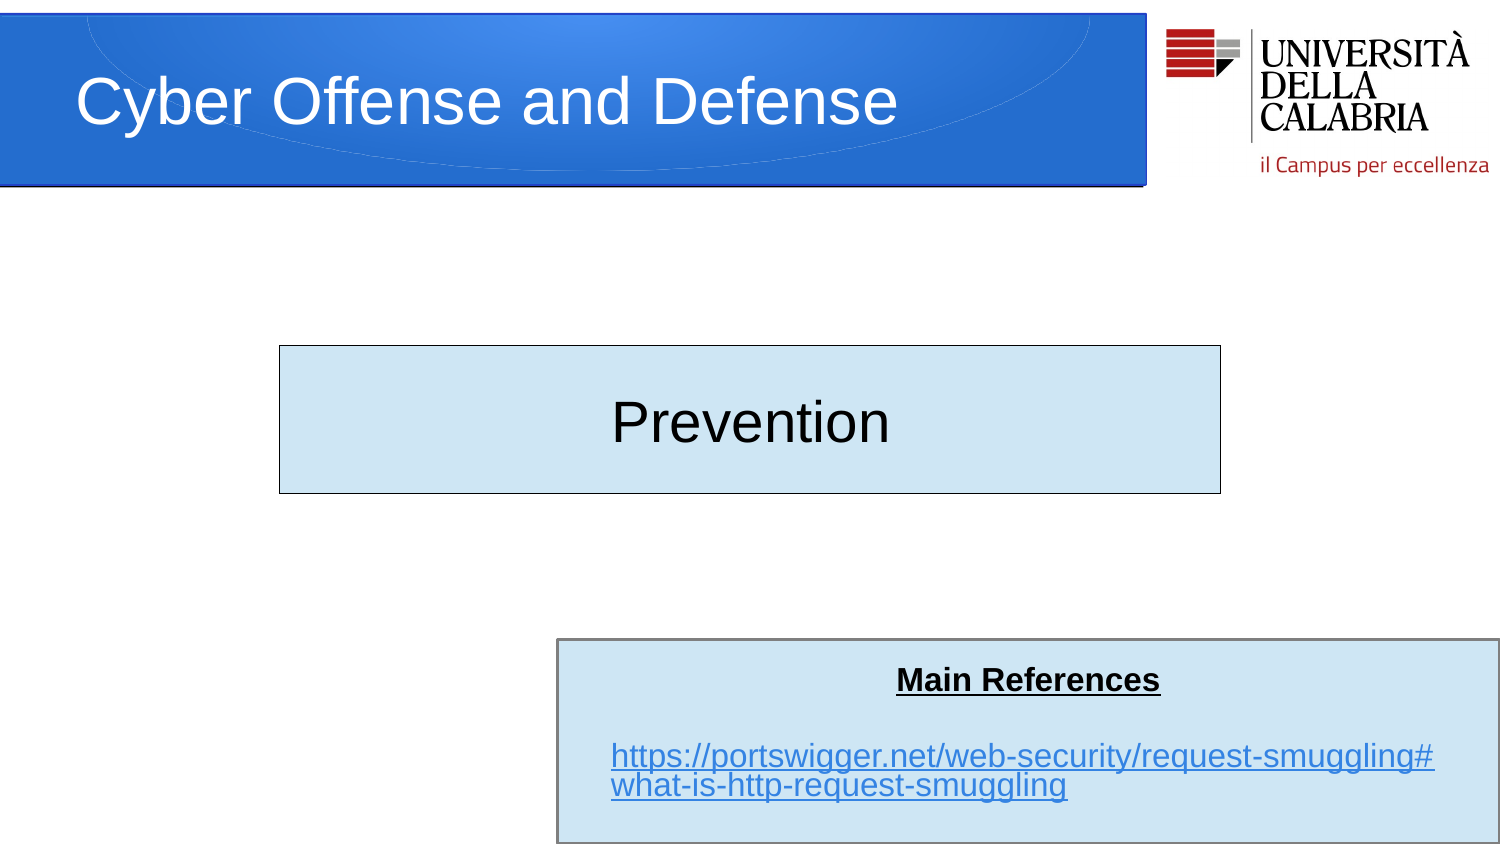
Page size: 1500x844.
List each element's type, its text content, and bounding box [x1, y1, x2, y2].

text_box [0, 13, 1147, 188]
picture [1165, 29, 1489, 178]
text_box Prevention [279, 345, 1221, 494]
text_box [557, 639, 1500, 844]
